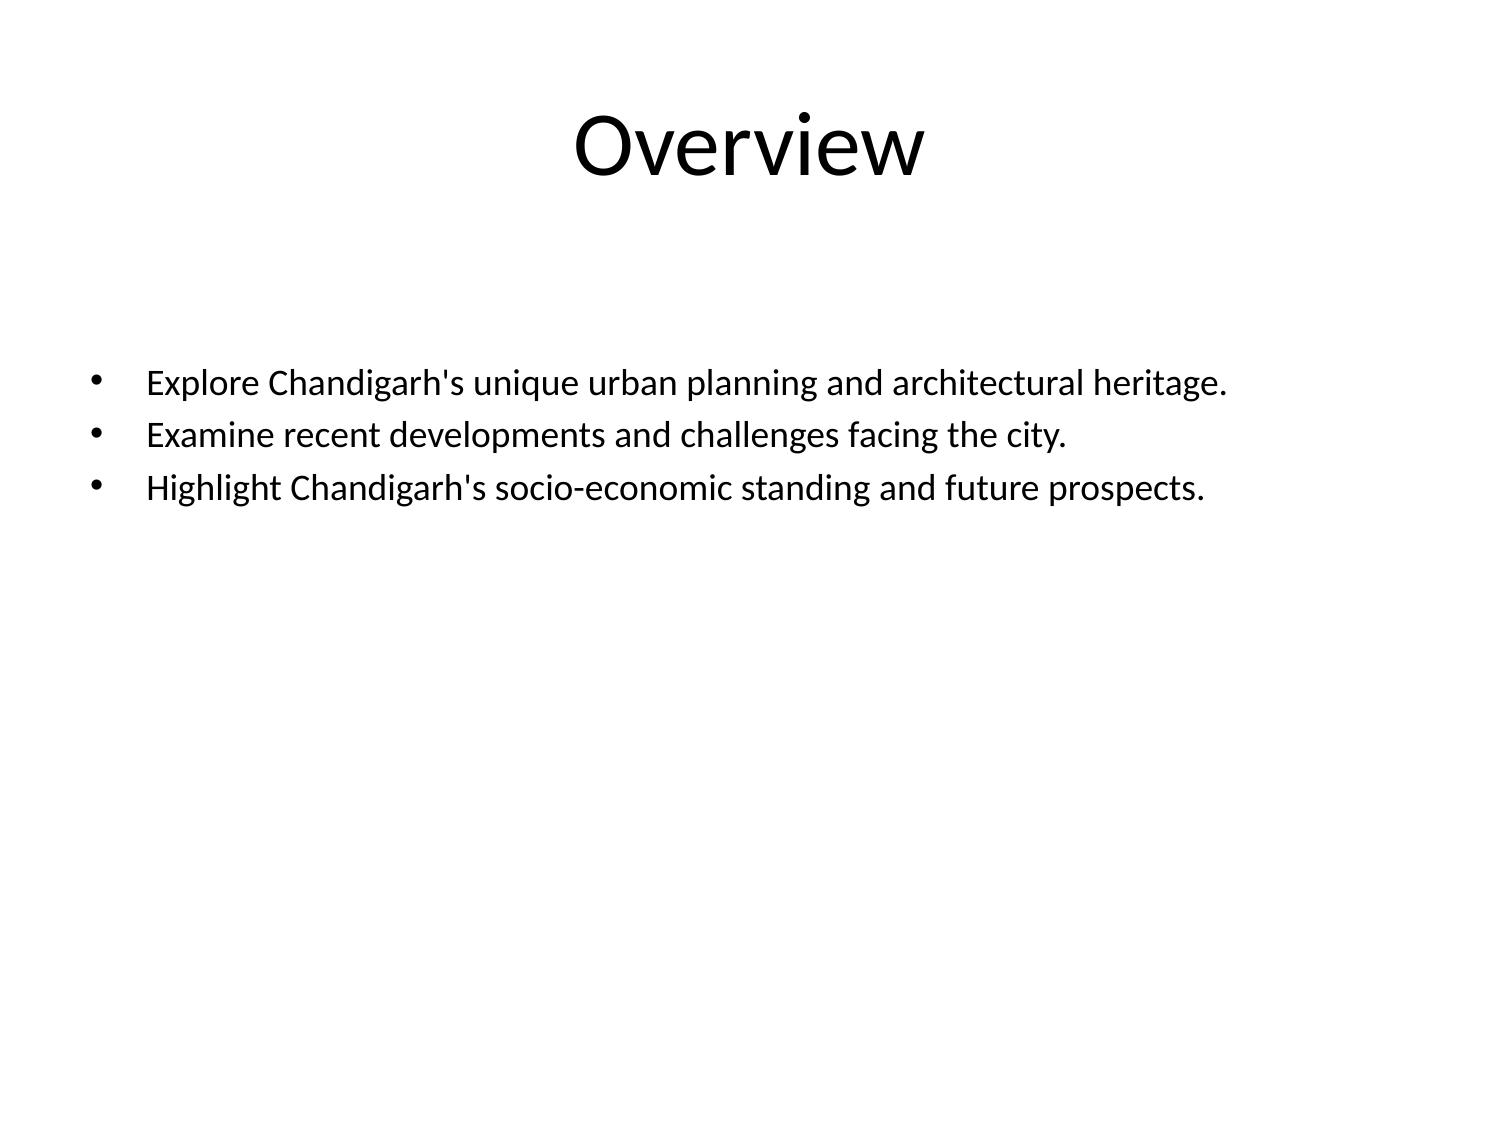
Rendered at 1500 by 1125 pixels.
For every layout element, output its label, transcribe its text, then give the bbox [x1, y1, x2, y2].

title Overview [75, 45, 1425, 233]
list Explore Chandigarh's unique urban planning and architectural heritage. Examine recent developments and challenges facing the city. Highlight Chandigarh's socio-economic standing and future prospects. [75, 262, 1425, 1005]
